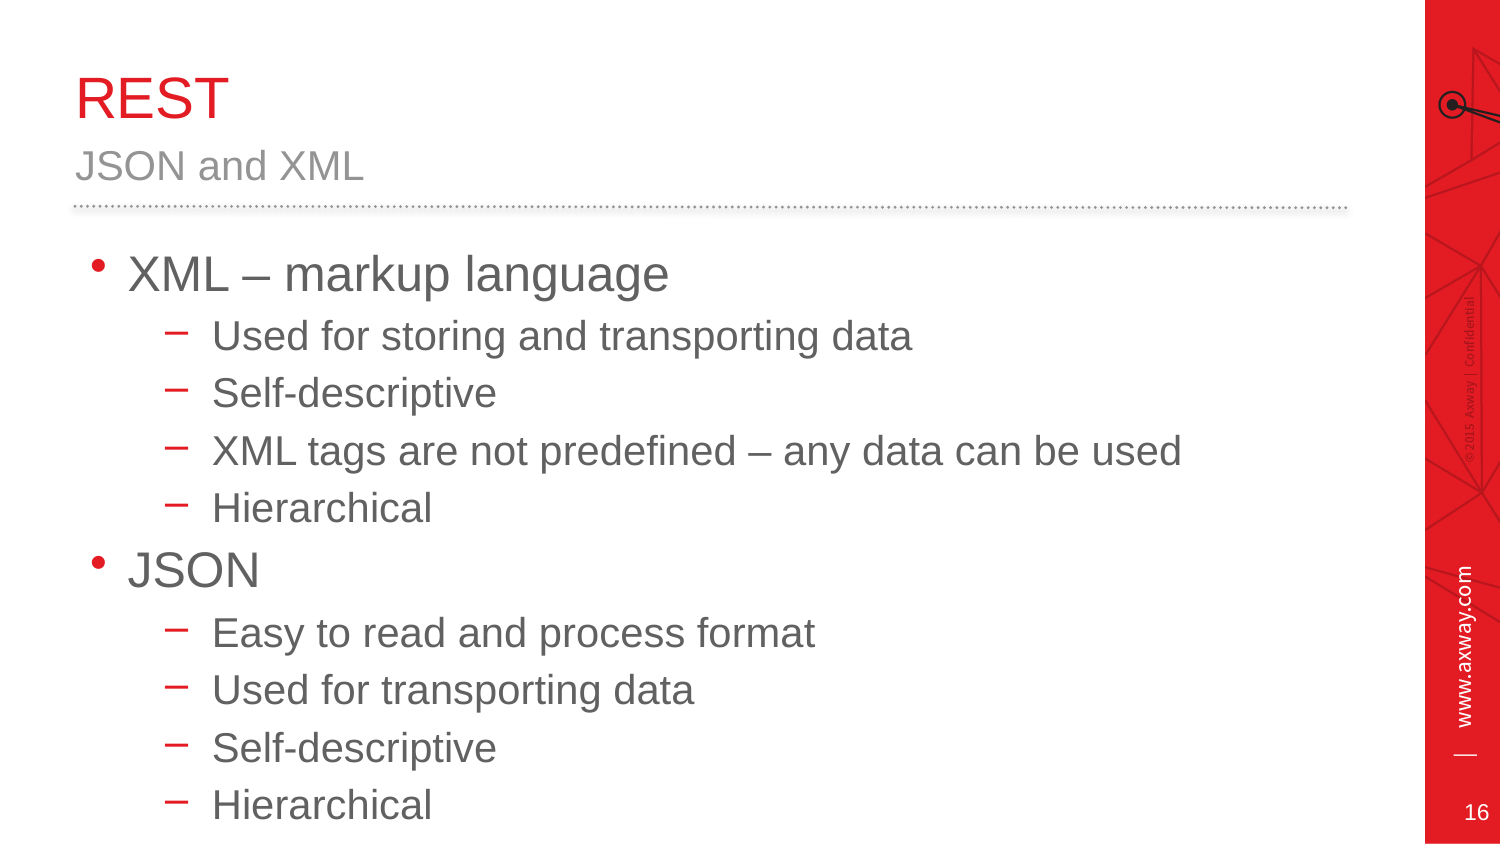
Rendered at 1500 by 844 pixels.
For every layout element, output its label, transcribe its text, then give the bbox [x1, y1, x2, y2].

title REST [74, 63, 1351, 139]
list XML – markup language Used for storing and transporting data Self-descriptive XML tags are not predefined – any data can be used Hierarchical JSON Easy to read and process format Used for transporting data Self-descriptive Hierarchical [74, 240, 1351, 837]
picture [1425, 0, 1500, 773]
slide_number 16 [1423, 773, 1500, 844]
list JSON and XML [74, 139, 1351, 205]
